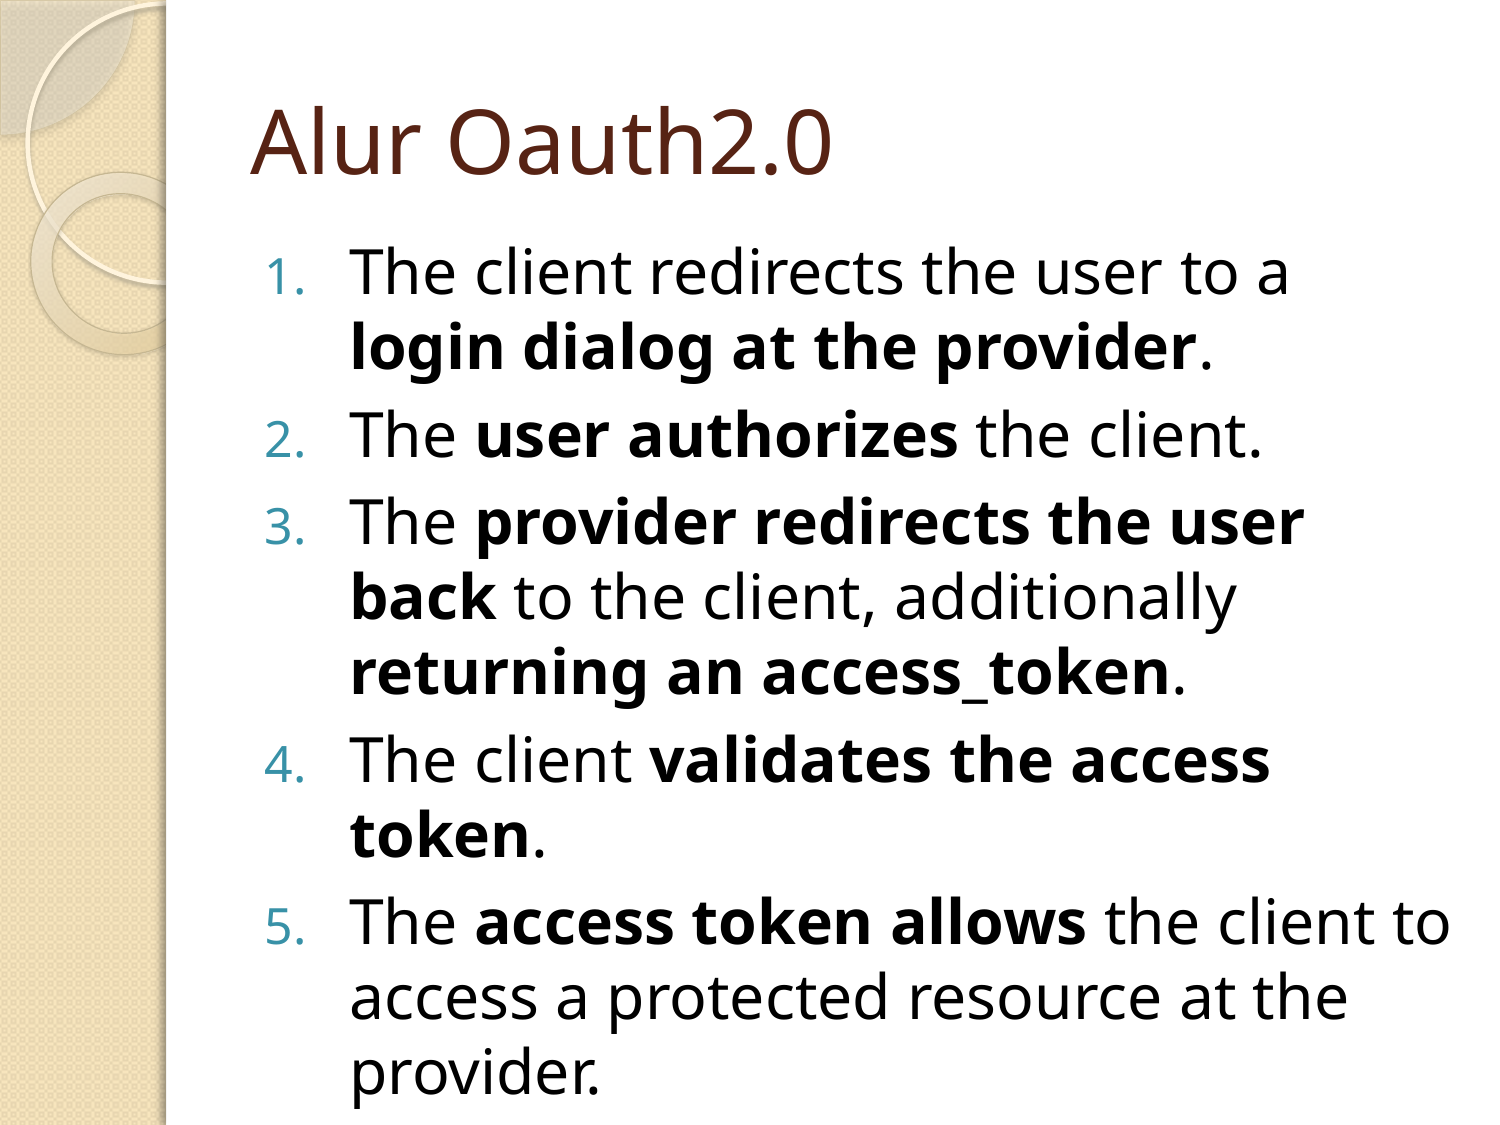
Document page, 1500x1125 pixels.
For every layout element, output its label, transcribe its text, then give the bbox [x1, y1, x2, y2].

title Alur Oauth2.0 [235, 45, 1466, 233]
list The client redirects the user to a login dialog at the provider. The user authorizes the client. The provider redirects the user back to the client, additionally returning an access_token. The client validates the access token. The access token allows the client to access a protected resource at the provider. [249, 224, 1475, 968]
